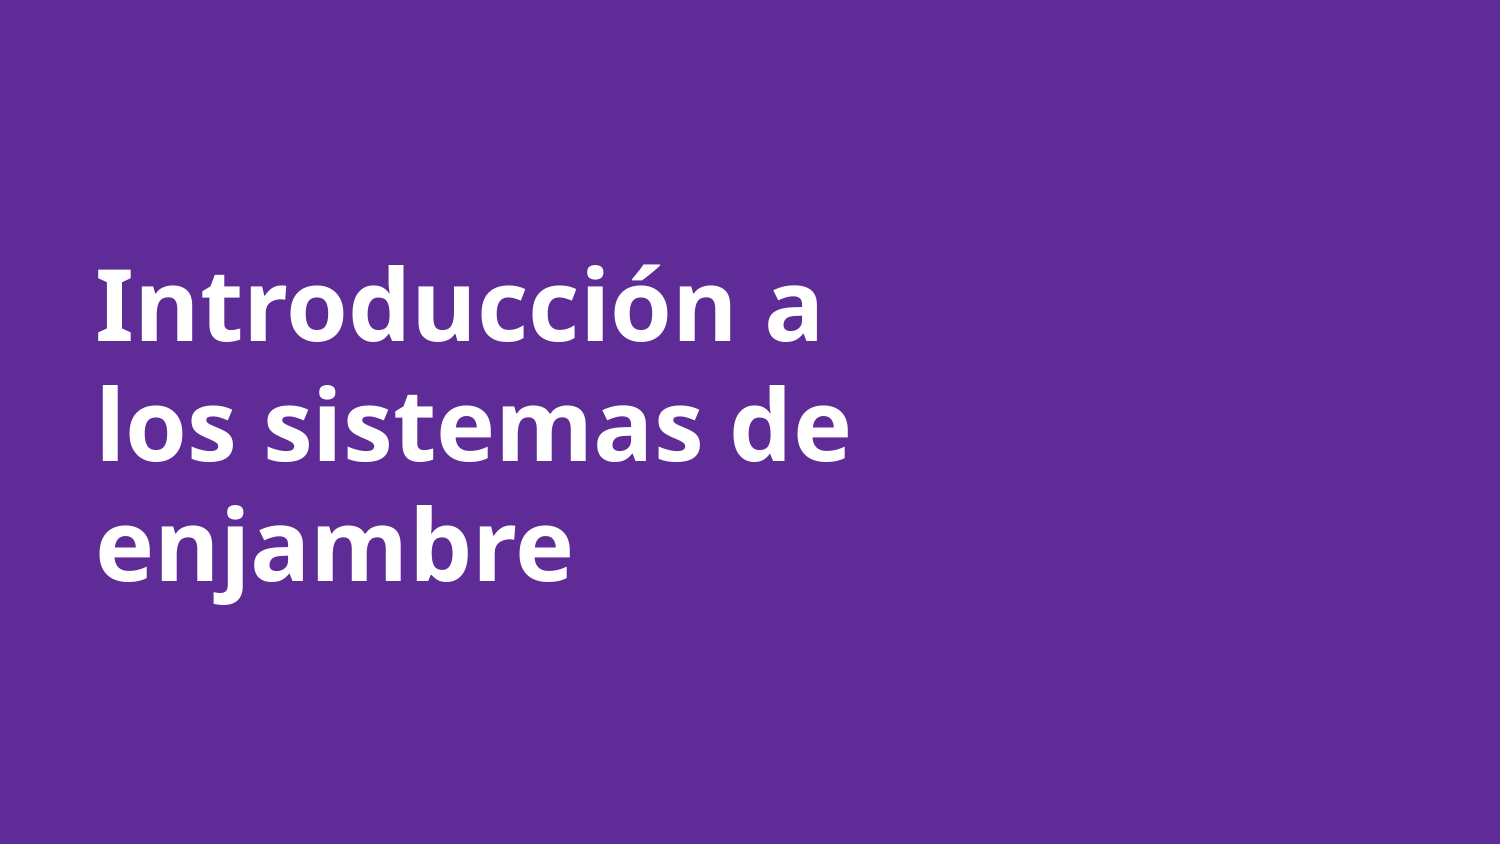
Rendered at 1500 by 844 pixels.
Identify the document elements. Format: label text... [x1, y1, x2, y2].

title Introducción a los sistemas de enjambre [80, 86, 1000, 758]
